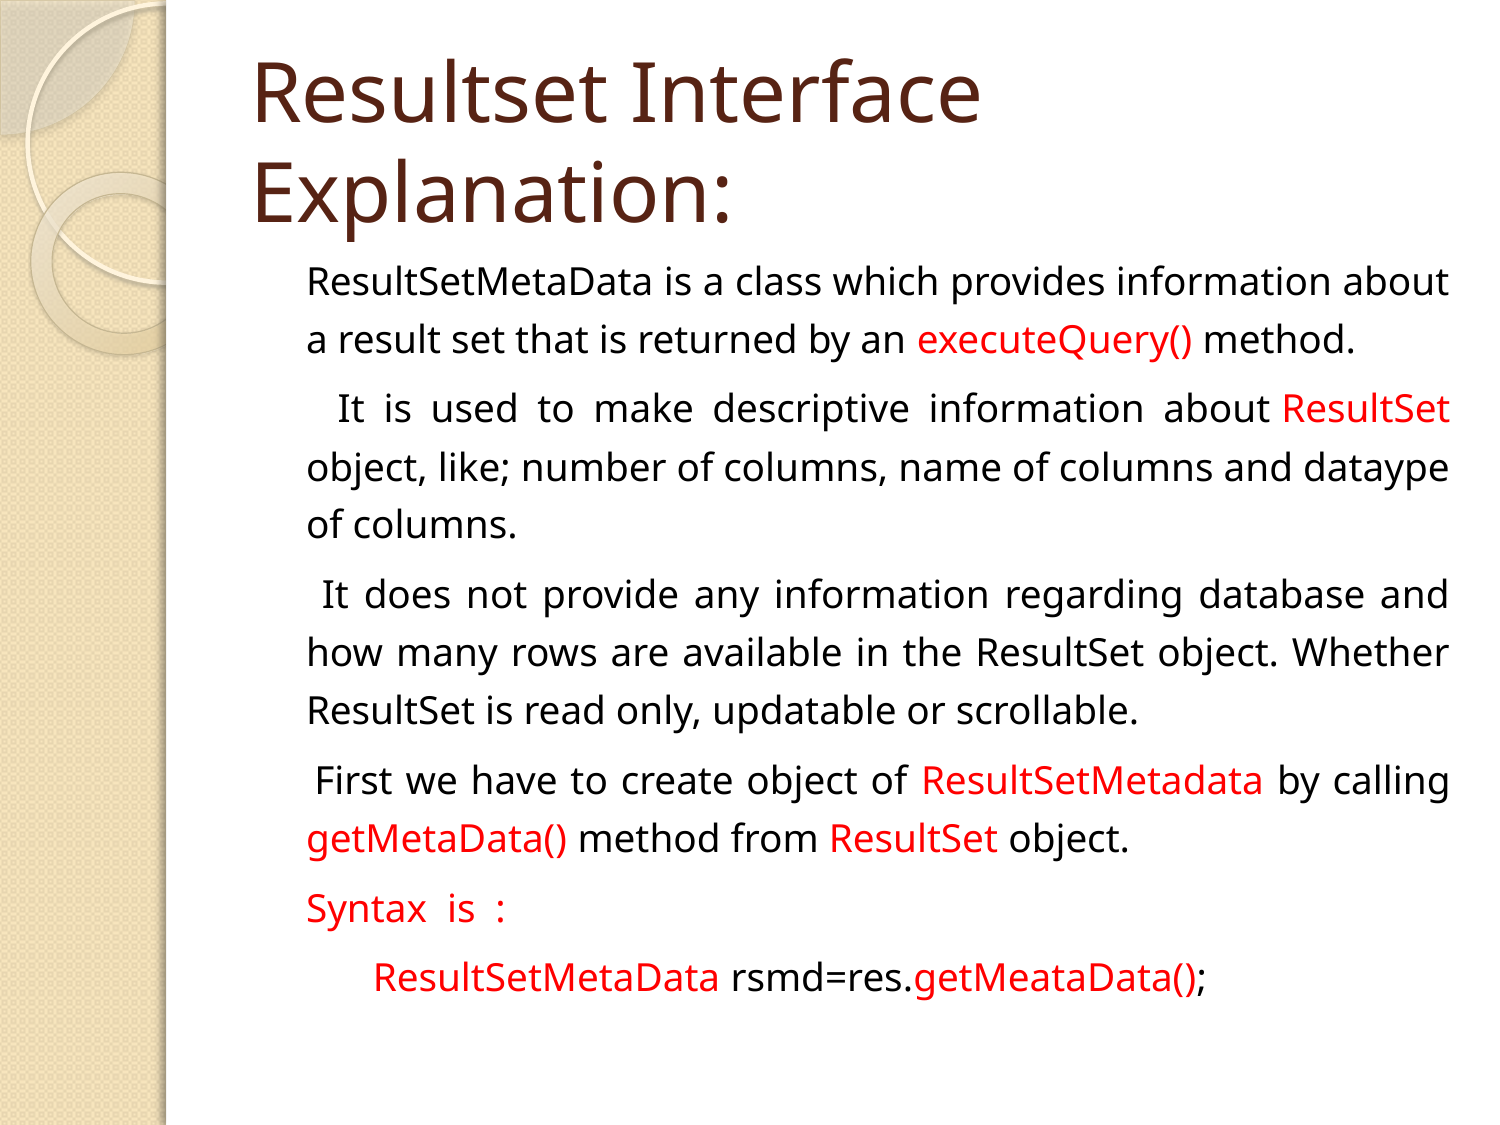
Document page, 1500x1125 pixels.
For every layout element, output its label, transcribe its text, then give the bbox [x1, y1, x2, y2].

list ResultSetMetaData is a class which provides information about a result set that is returned by an executeQuery() method. It is used to make descriptive information about ResultSet object, like; number of columns, name of columns and dataype of columns. It does not provide any information regarding database and how many rows are available in the ResultSet object. Whether ResultSet is read only, updatable or scrollable. First we have to create object of ResultSetMetadata by calling getMetaData() method from ResultSet object. Syntax is : ResultSetMetaData rsmd=res.getMeataData(); [235, 237, 1466, 1025]
title Resultset Interface Explanation: [235, 45, 1466, 233]
